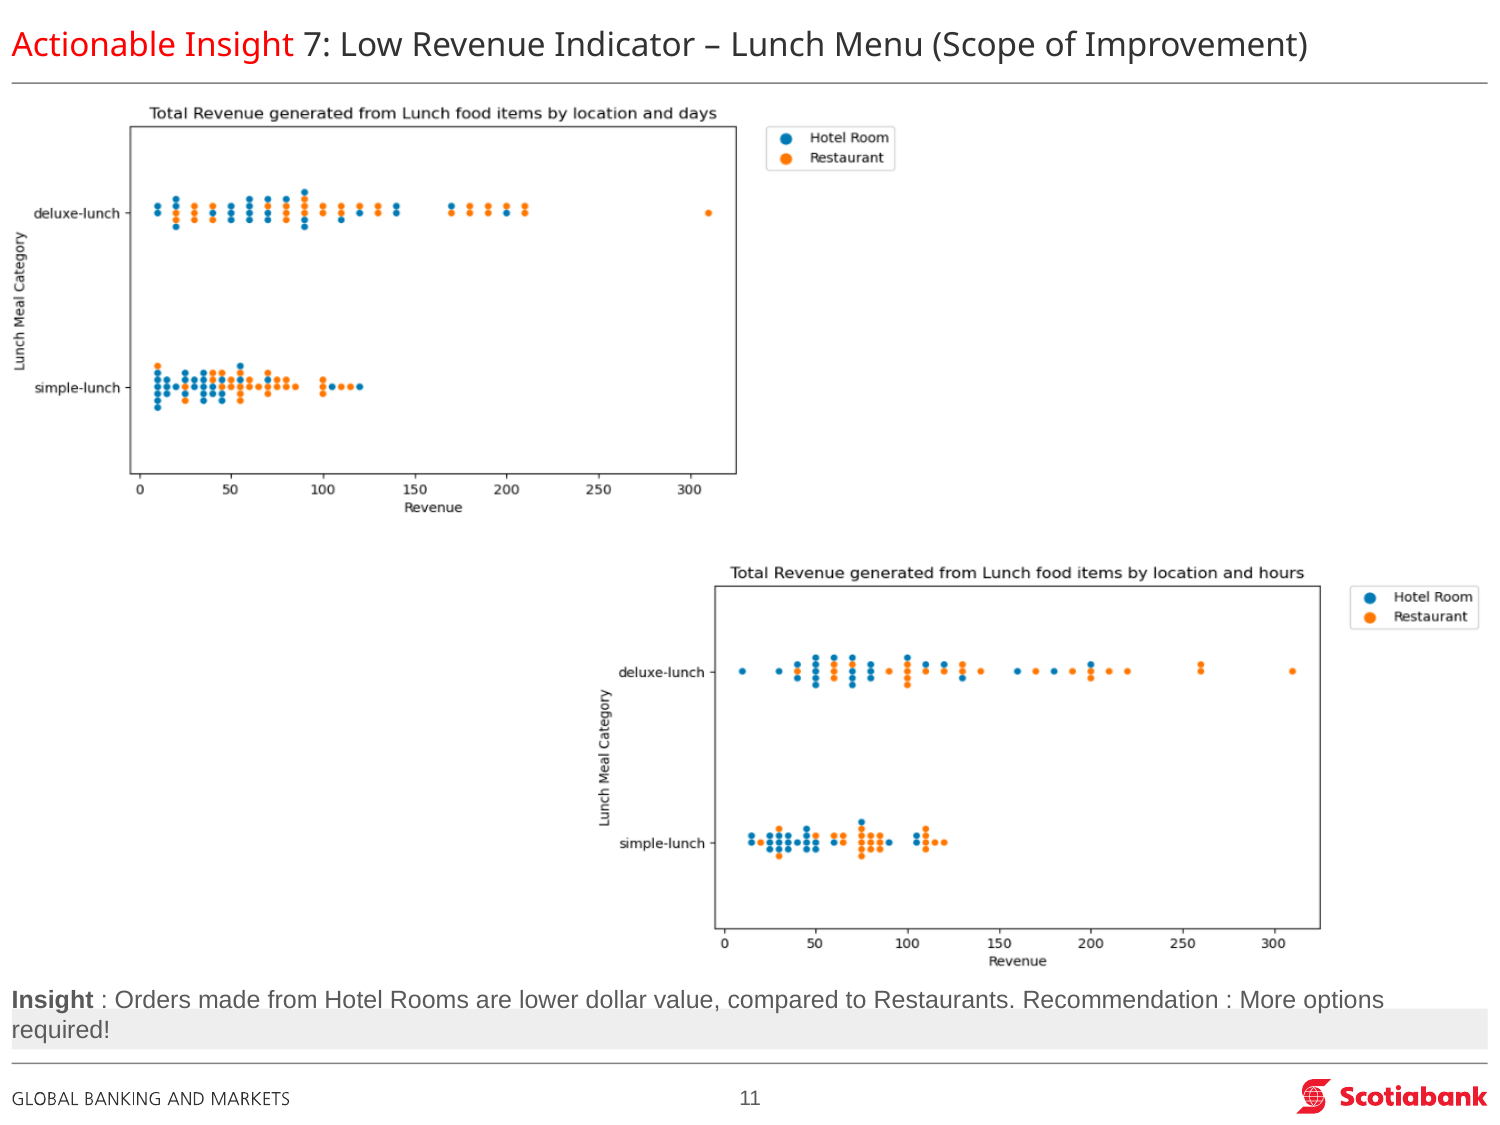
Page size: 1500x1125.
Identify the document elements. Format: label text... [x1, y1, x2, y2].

picture [585, 557, 1488, 980]
list Insight : Orders made from Hotel Rooms are lower dollar value, compared to Restaurants. Recommendation : More options required! [11, 1008, 1488, 1050]
picture [0, 100, 902, 523]
title Actionable Insight 7: Low Revenue Indicator – Lunch Menu (Scope of Improvement) [11, 14, 1488, 72]
